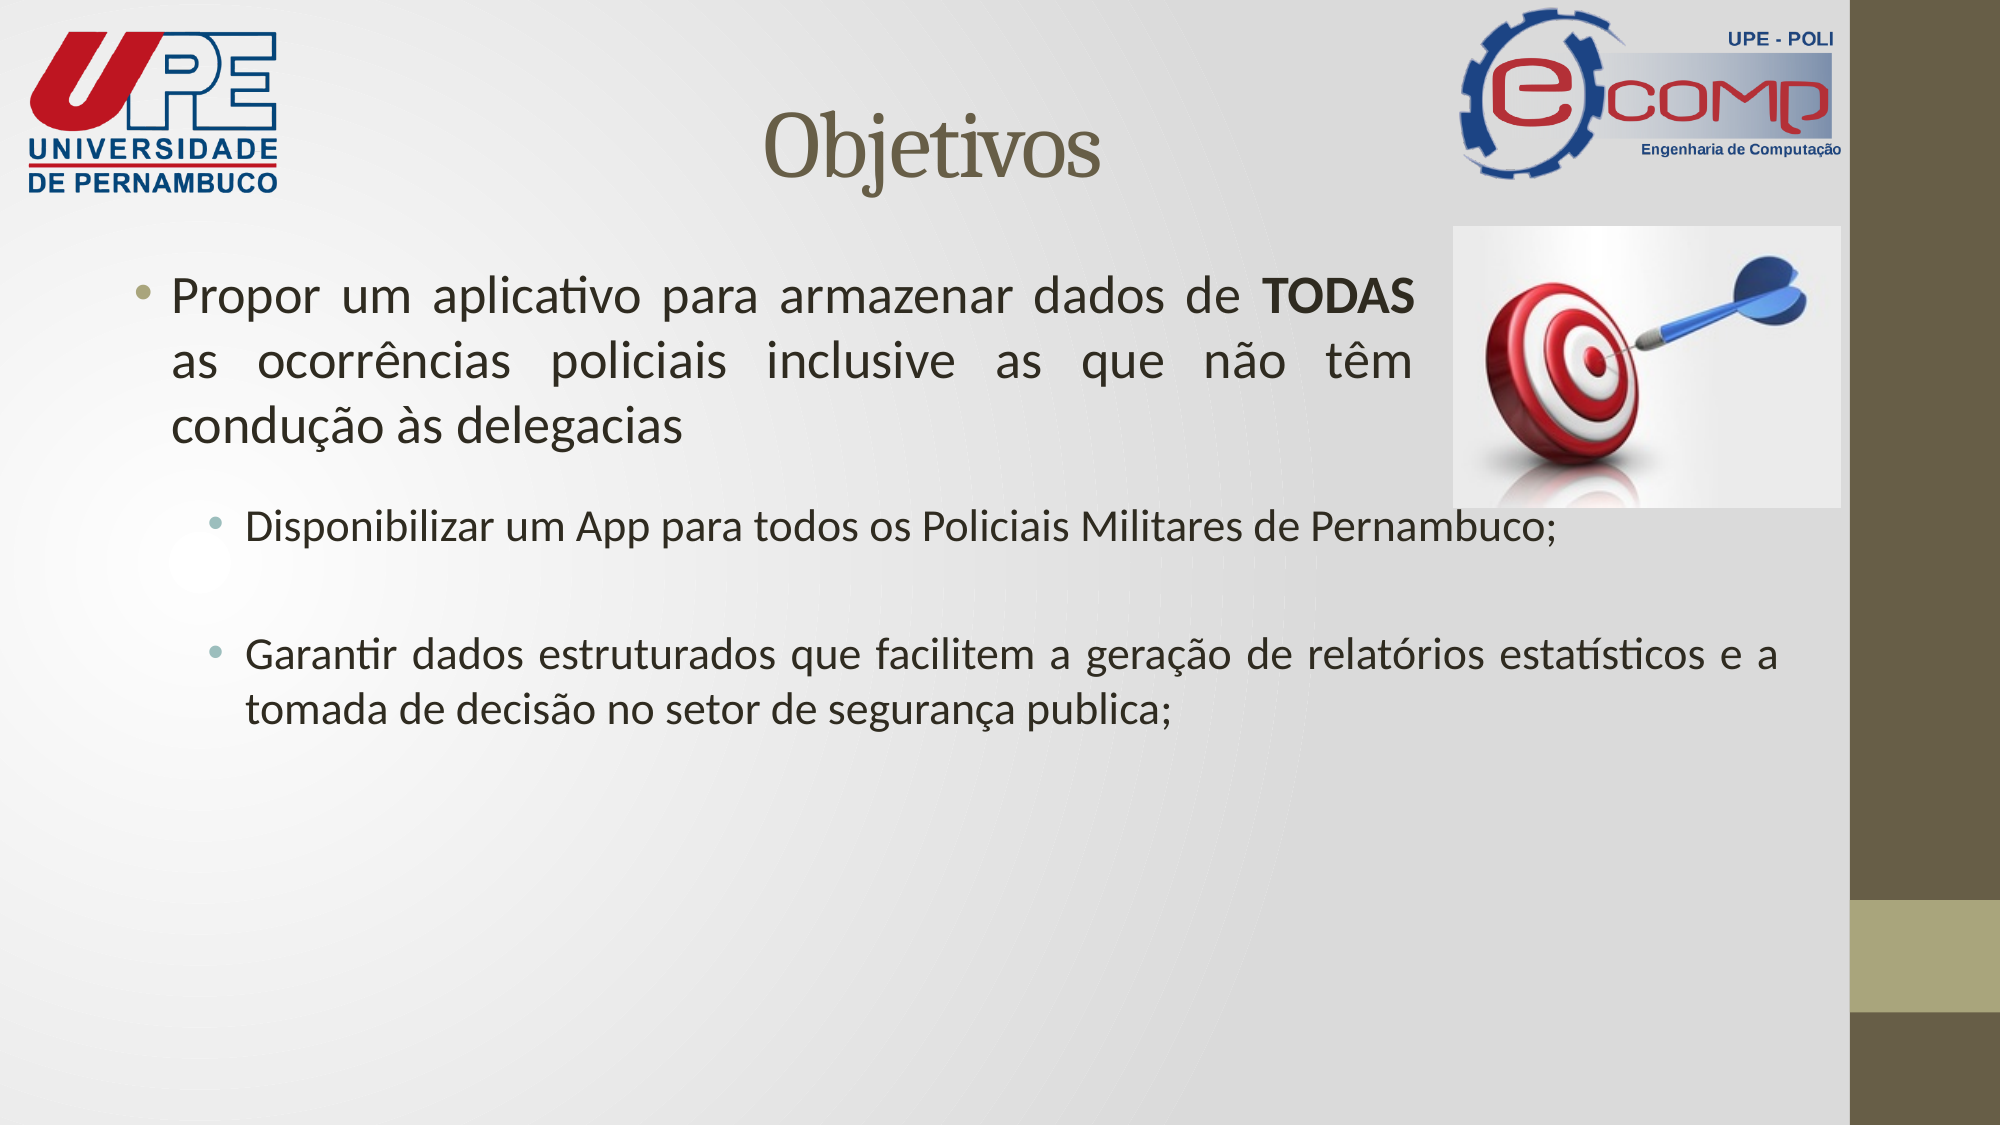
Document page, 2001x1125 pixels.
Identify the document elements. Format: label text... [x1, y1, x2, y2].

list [1452, 226, 1842, 509]
list Propor um aplicativo para armazenar dados de TODAS as ocorrências policiais inclusive as que não têm condução às delegacias [99, 251, 1431, 474]
title Objetivos [99, 45, 1767, 233]
picture [16, 15, 289, 209]
picture [1458, 0, 1842, 189]
text_box Disponibilizar um App para todos os Policiais Militares de Pernambuco; Garantir dados estruturados que facilitem a geração de relatórios estatísticos e a tomada de decisão no setor de segurança publica; [125, 488, 1796, 1037]
